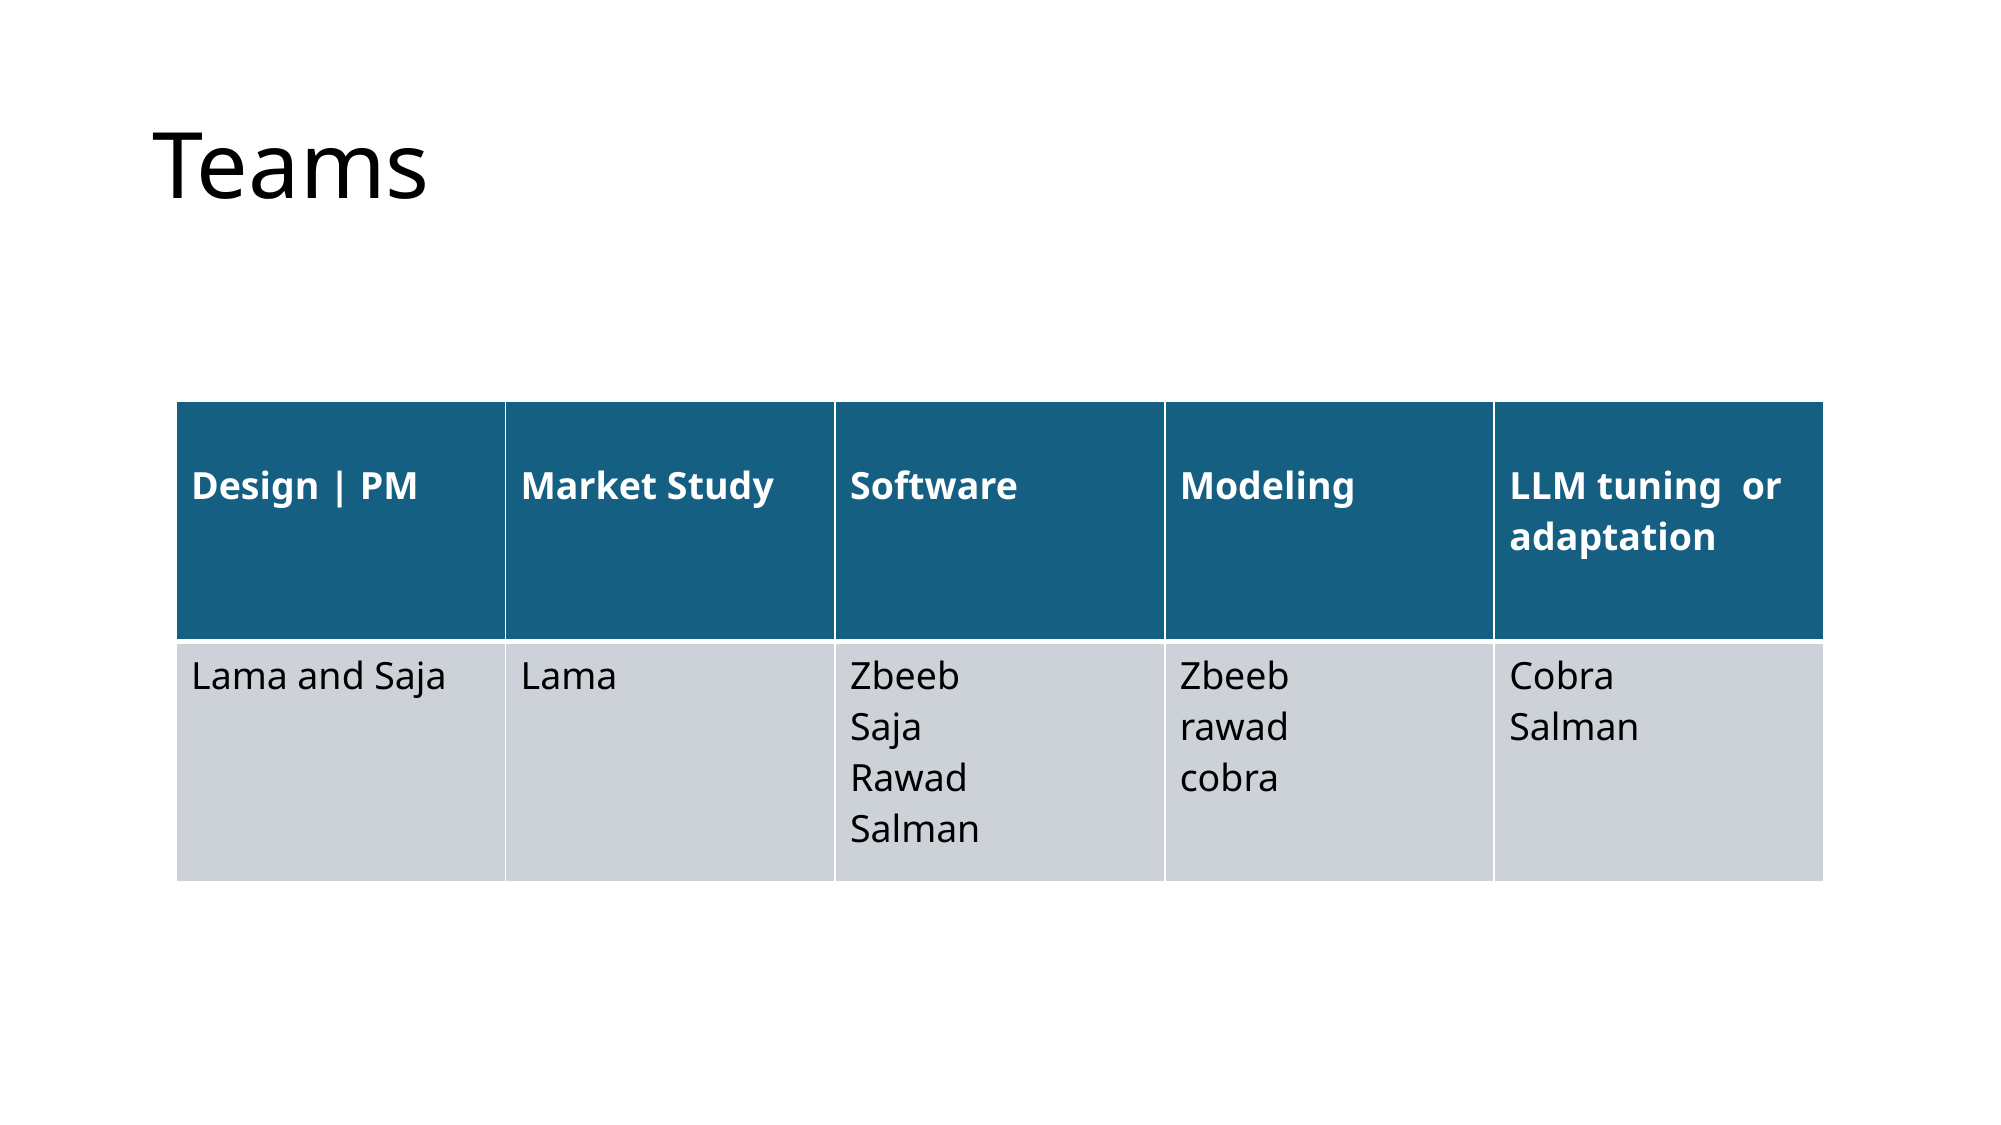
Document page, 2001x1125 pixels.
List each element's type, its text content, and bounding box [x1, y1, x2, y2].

table_cell Zbeeb Saja Rawad Salman [836, 644, 1164, 881]
title Teams [137, 59, 1863, 278]
table_header Market Study [506, 402, 834, 639]
table_cell Cobra Salman [1495, 644, 1823, 881]
table_header Design | PM [177, 402, 505, 639]
table_header LLM tuning or adaptation [1495, 402, 1823, 639]
table_cell Lama and Saja [177, 644, 505, 881]
table_header Software [836, 402, 1164, 639]
table_cell Zbeeb rawad cobra [1166, 644, 1493, 881]
table_cell Lama [506, 644, 834, 881]
table_header Modeling [1166, 402, 1493, 639]
